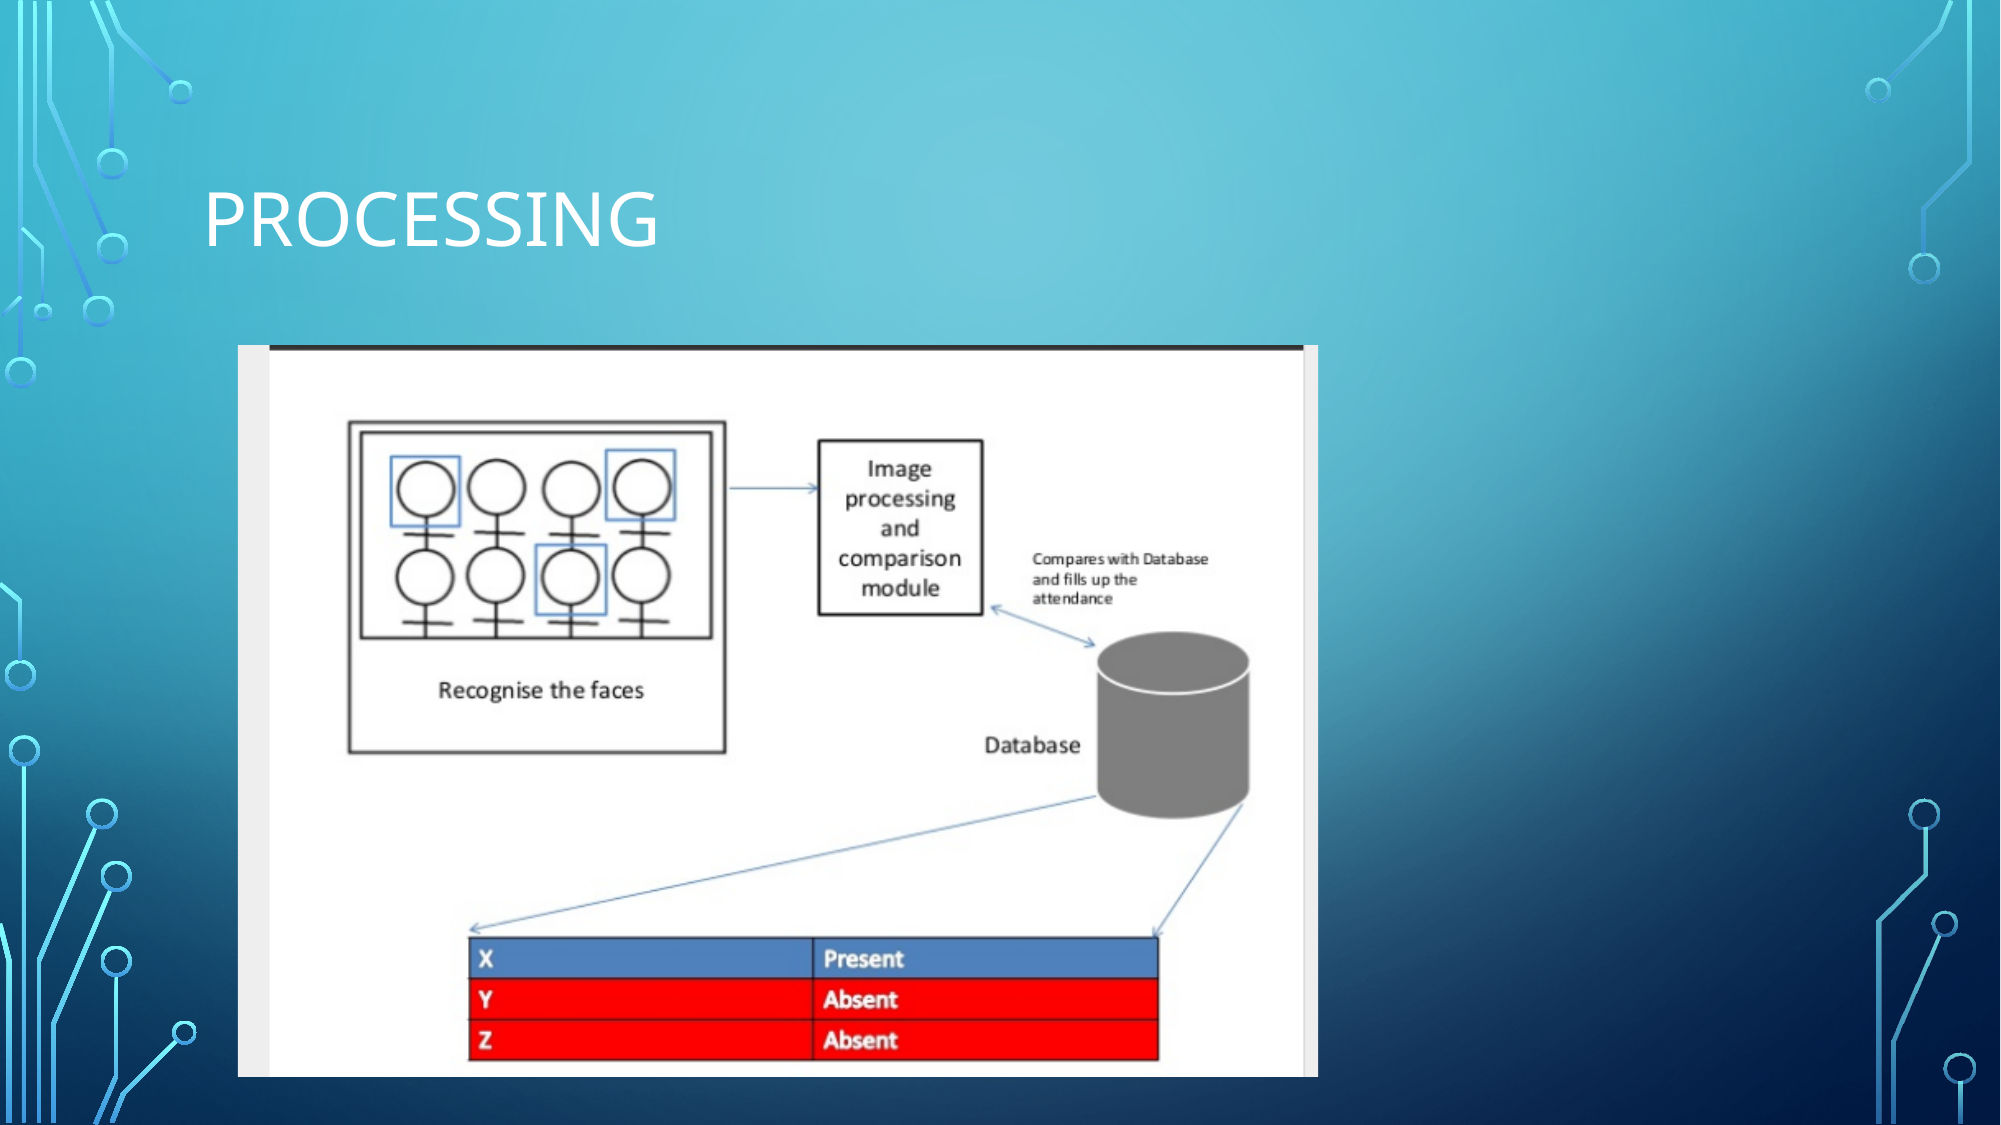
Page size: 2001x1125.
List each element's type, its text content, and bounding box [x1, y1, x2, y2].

title PROCESSING [187, 101, 1813, 344]
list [237, 345, 1319, 1078]
